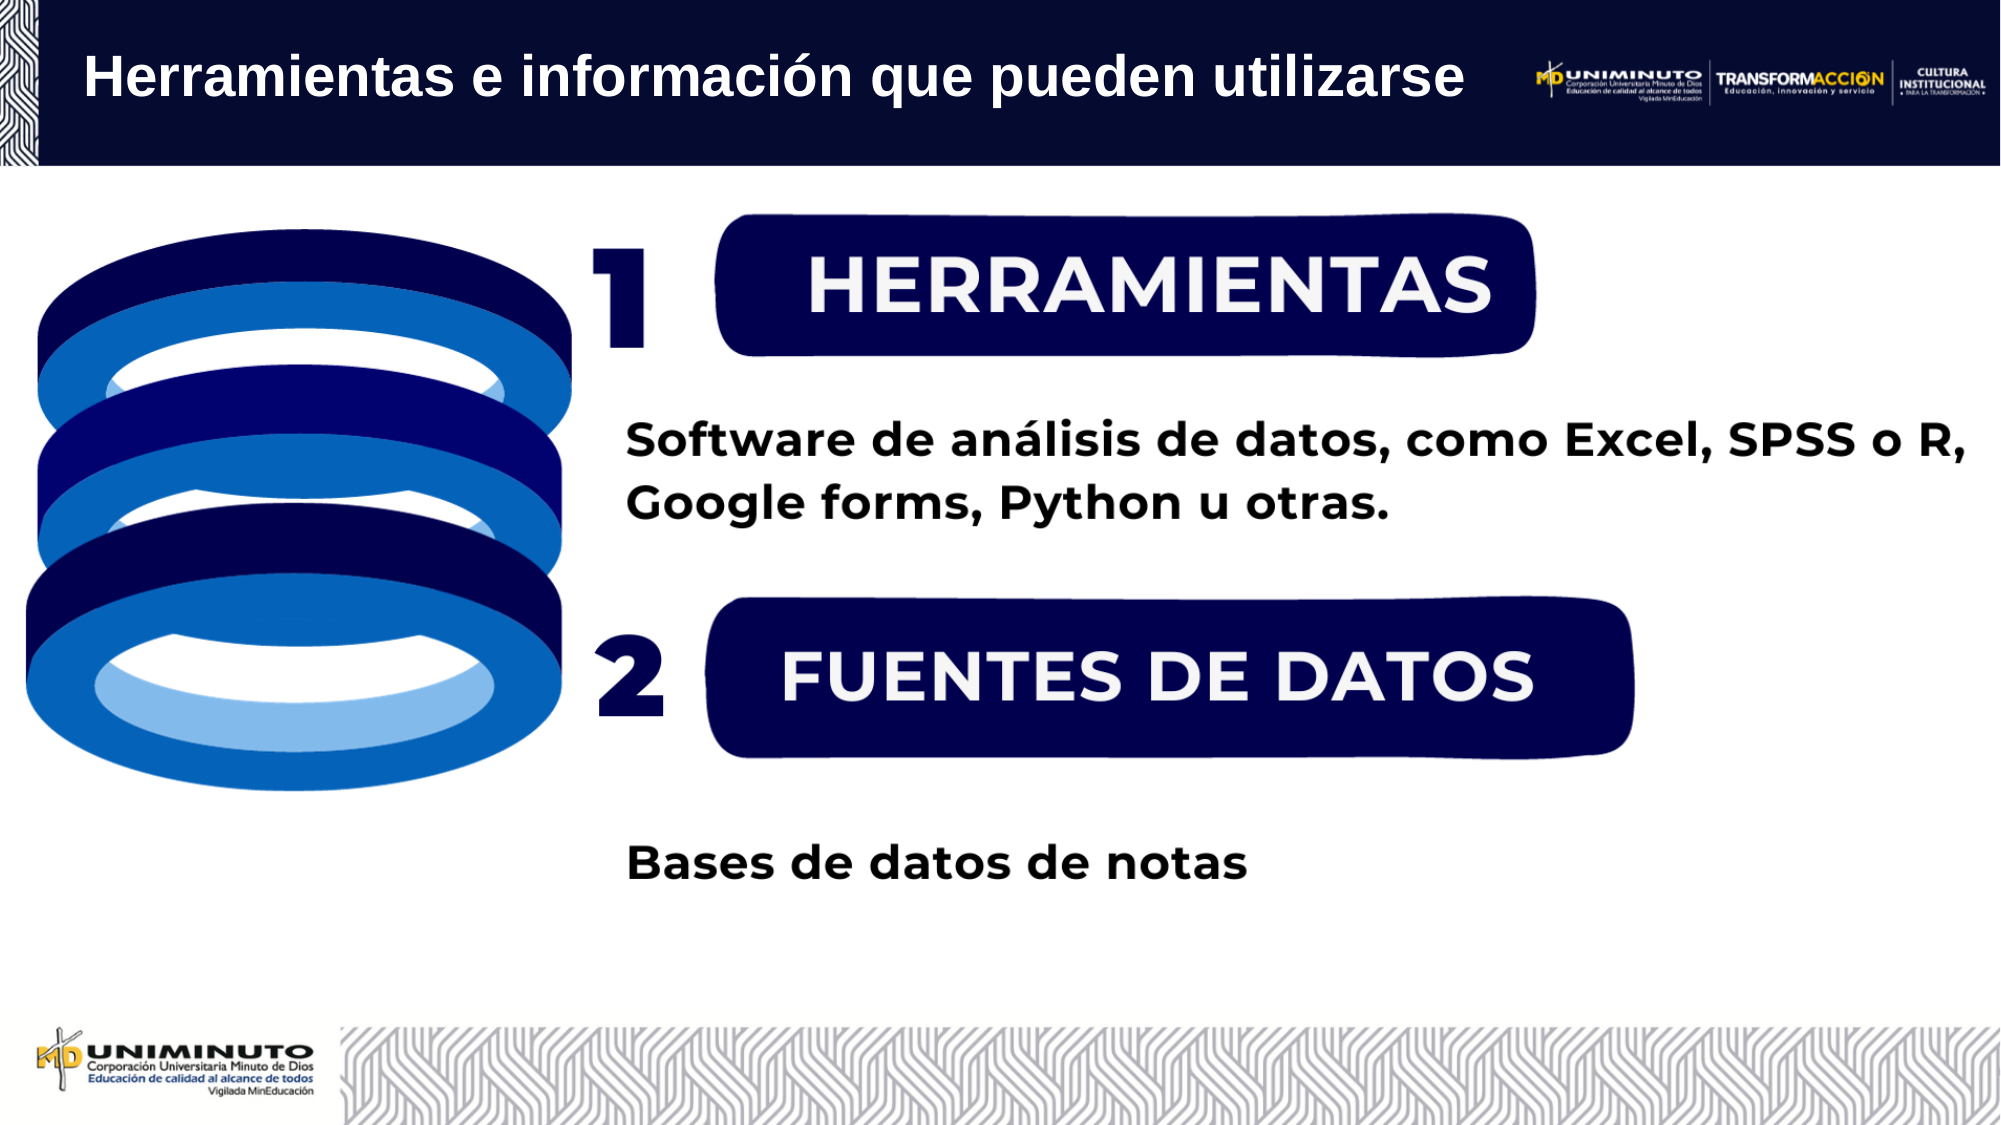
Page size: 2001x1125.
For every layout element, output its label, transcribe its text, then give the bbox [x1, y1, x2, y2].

text_box Herramientas e información que pueden utilizarse [68, 30, 1565, 116]
picture [0, 0, 2001, 1125]
